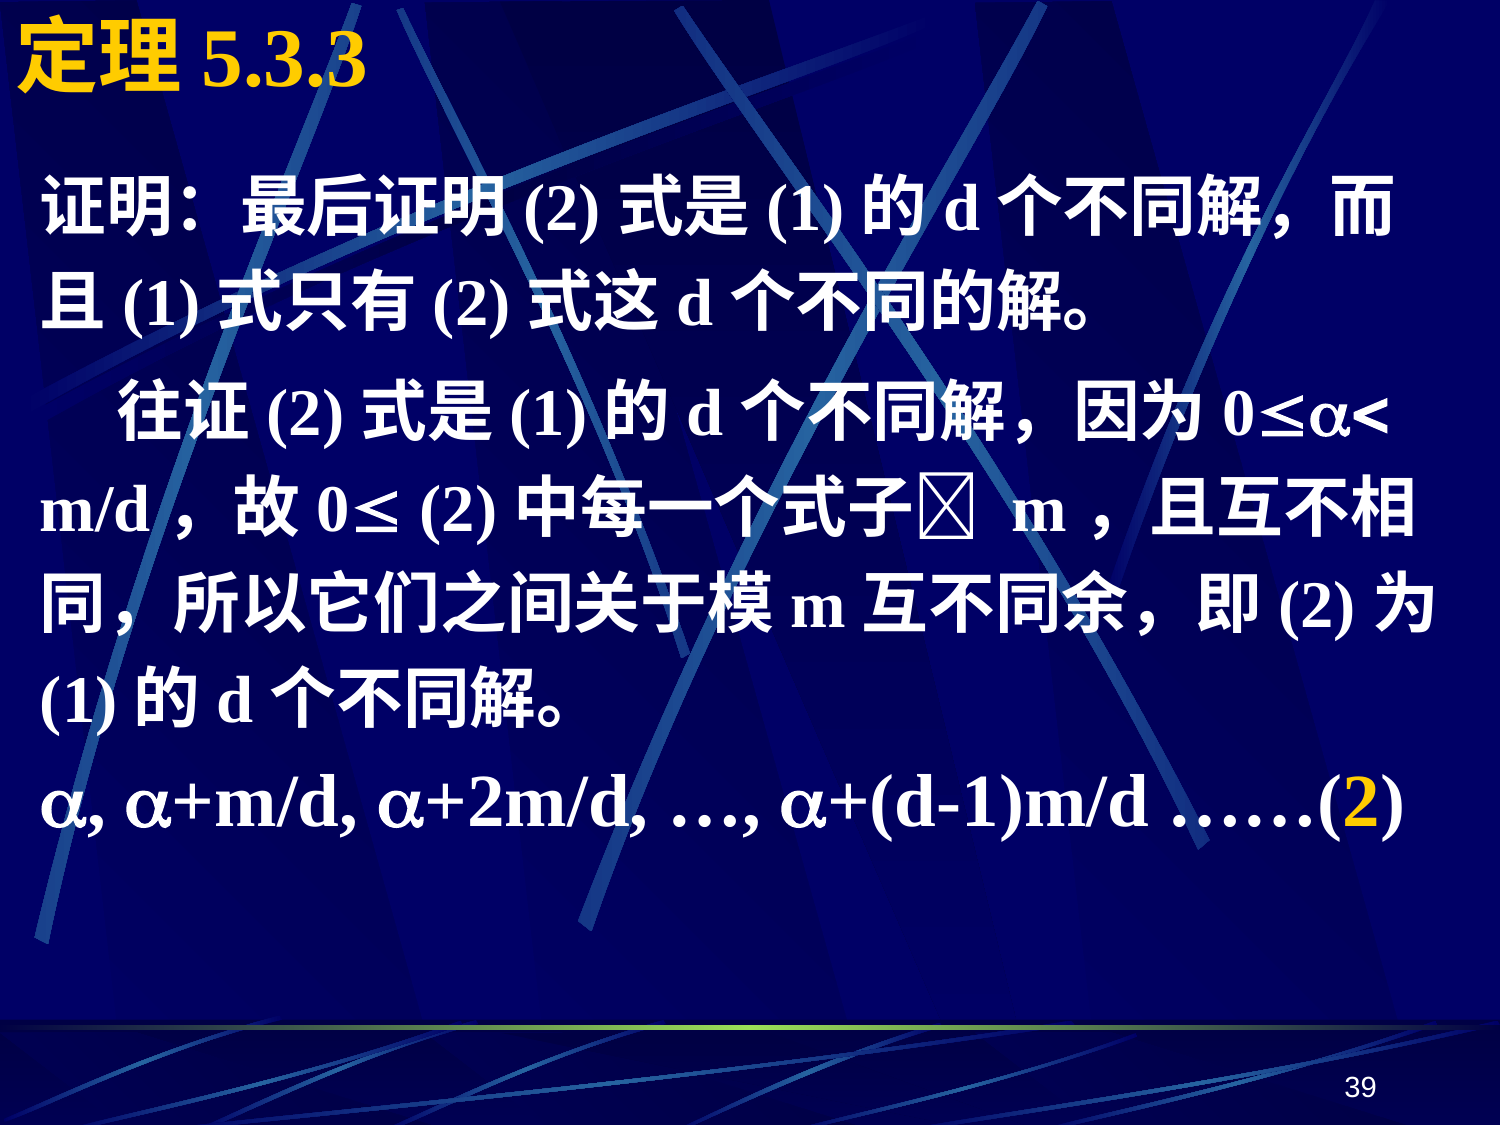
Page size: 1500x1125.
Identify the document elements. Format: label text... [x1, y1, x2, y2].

list 证明：最后证明(2)式是(1)的d个不同解，而且(1)式只有(2)式这d个不同的解。 往证(2)式是(1)的d个不同解，因为0 m/d，故0 (2)中每一个式子 m，且互不相同，所以它们之间关于模m互不同余，即(2)为(1)的d个不同解。 , +m/d, +2m/d, …, +(d-1)m/d ……(2) [24, 139, 1463, 1015]
footer [516, 1035, 993, 1111]
slide_number 39 [1079, 1035, 1393, 1111]
title 定理5.3.3 [0, 0, 1276, 112]
